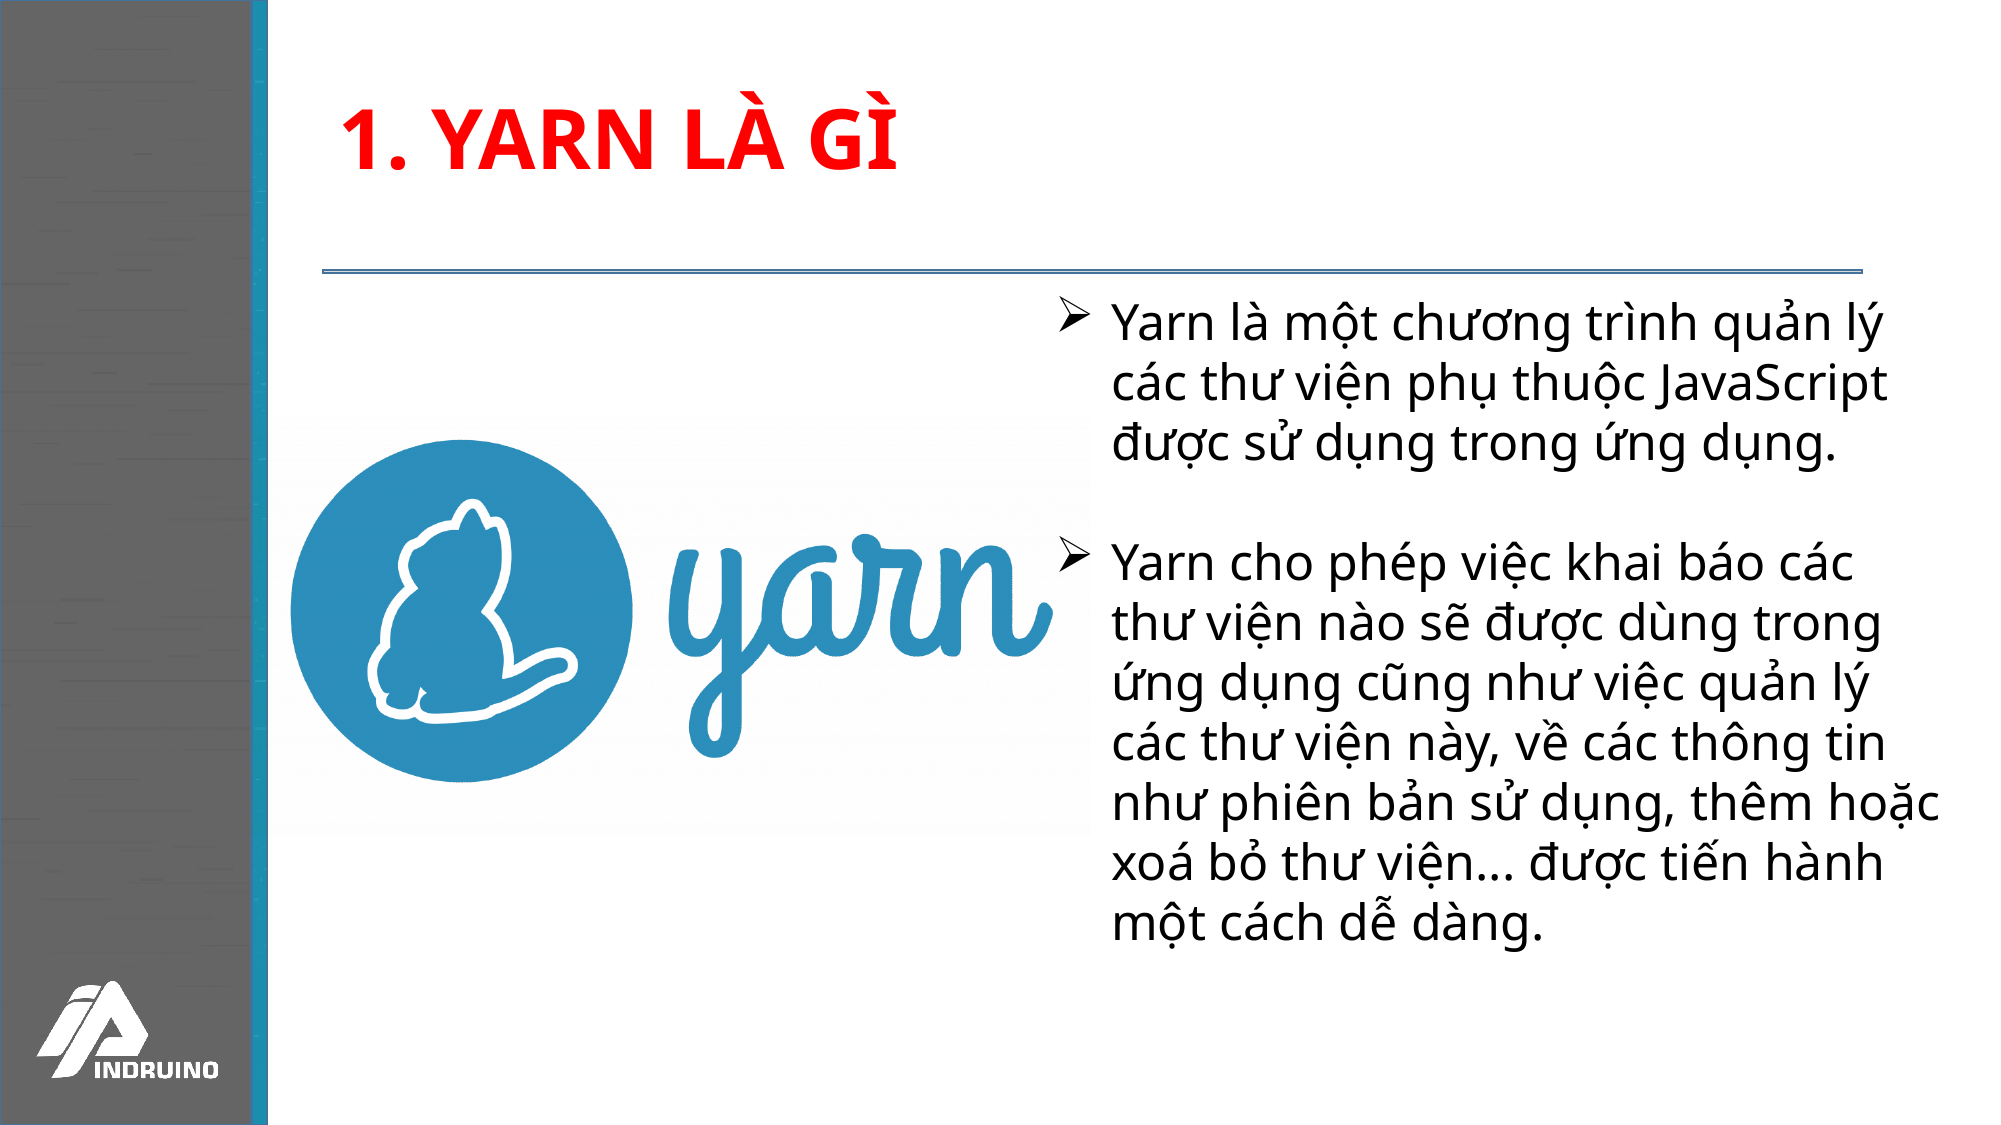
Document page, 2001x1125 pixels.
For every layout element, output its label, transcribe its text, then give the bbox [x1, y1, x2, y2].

text_box Yarn là một chương trình quản lý các thư viện phụ thuộc JavaScript được sử dụng trong ứng dụng. Yarn cho phép việc khai báo các thư viện nào sẽ được dùng trong ứng dụng cũng như việc quản lý các thư viện này, về các thông tin như phiên bản sử dụng, thêm hoặc xoá bỏ thư viện... được tiến hành một cách dễ dàng. [1040, 282, 1963, 1018]
picture [251, 1, 1091, 1124]
title 1. YARN LÀ GÌ [323, 98, 1863, 186]
picture [1, 1, 250, 1124]
